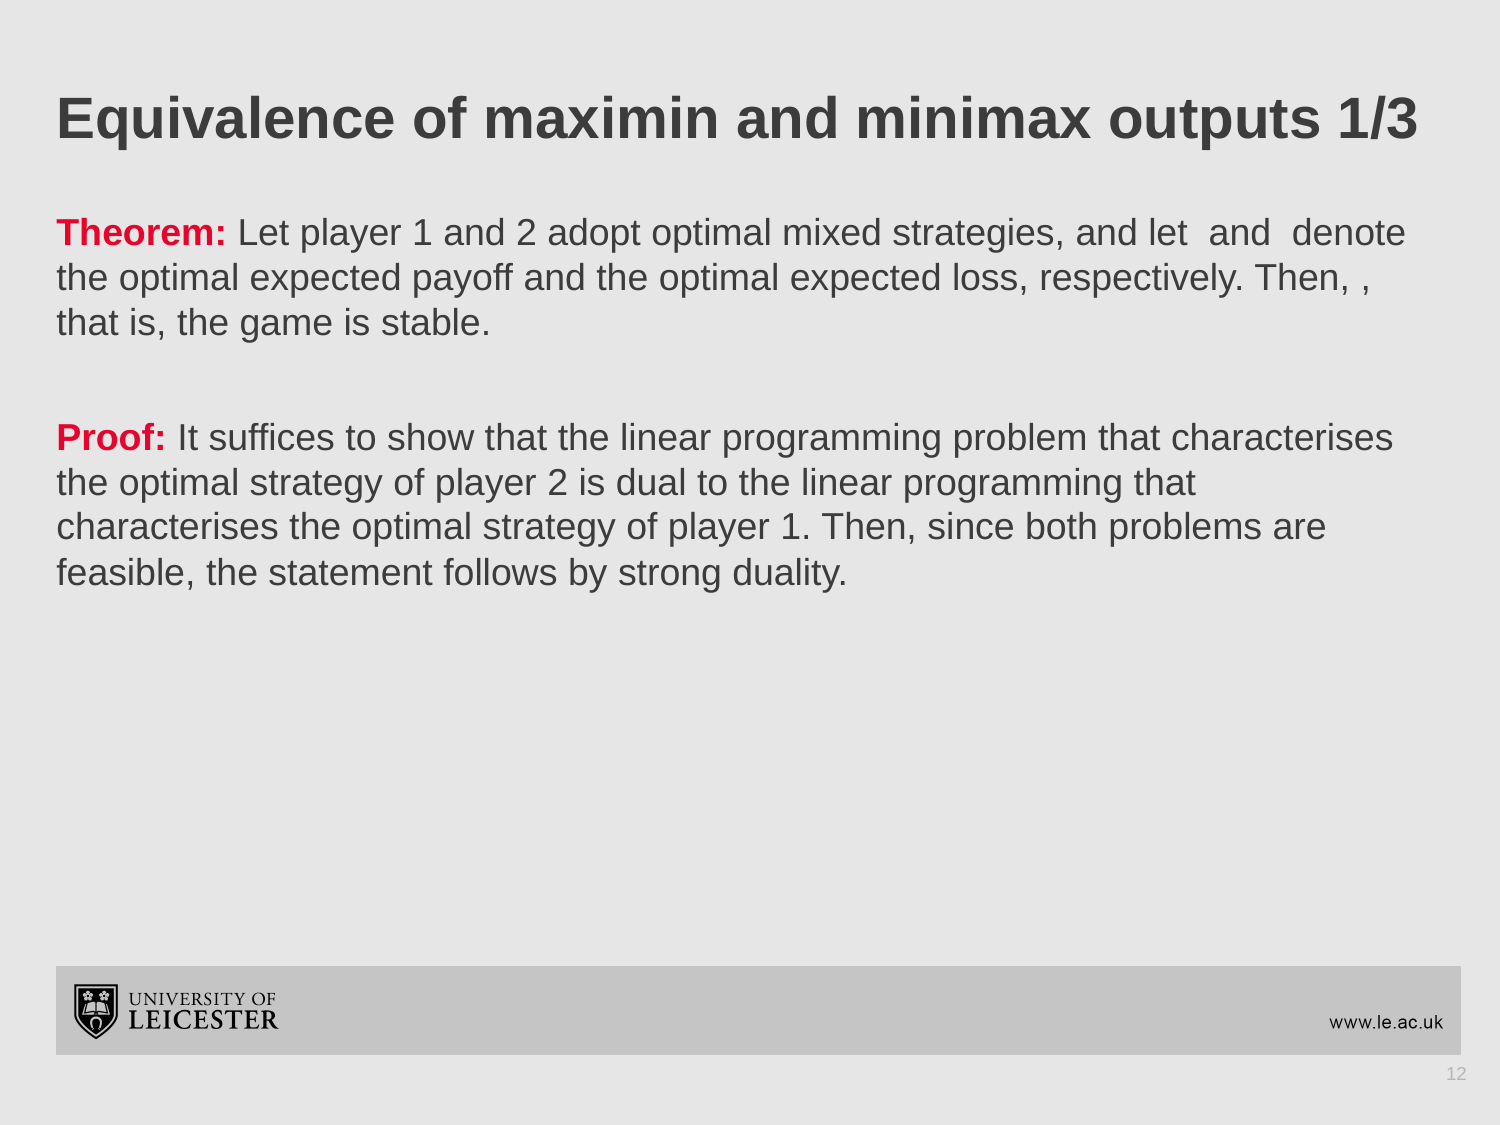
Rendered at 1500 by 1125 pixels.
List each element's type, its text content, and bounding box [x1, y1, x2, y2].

slide_number 12 [1144, 1042, 1482, 1103]
picture [56, 966, 1461, 1055]
title Equivalence of maximin and minimax outputs 1/3 [56, 80, 1442, 151]
